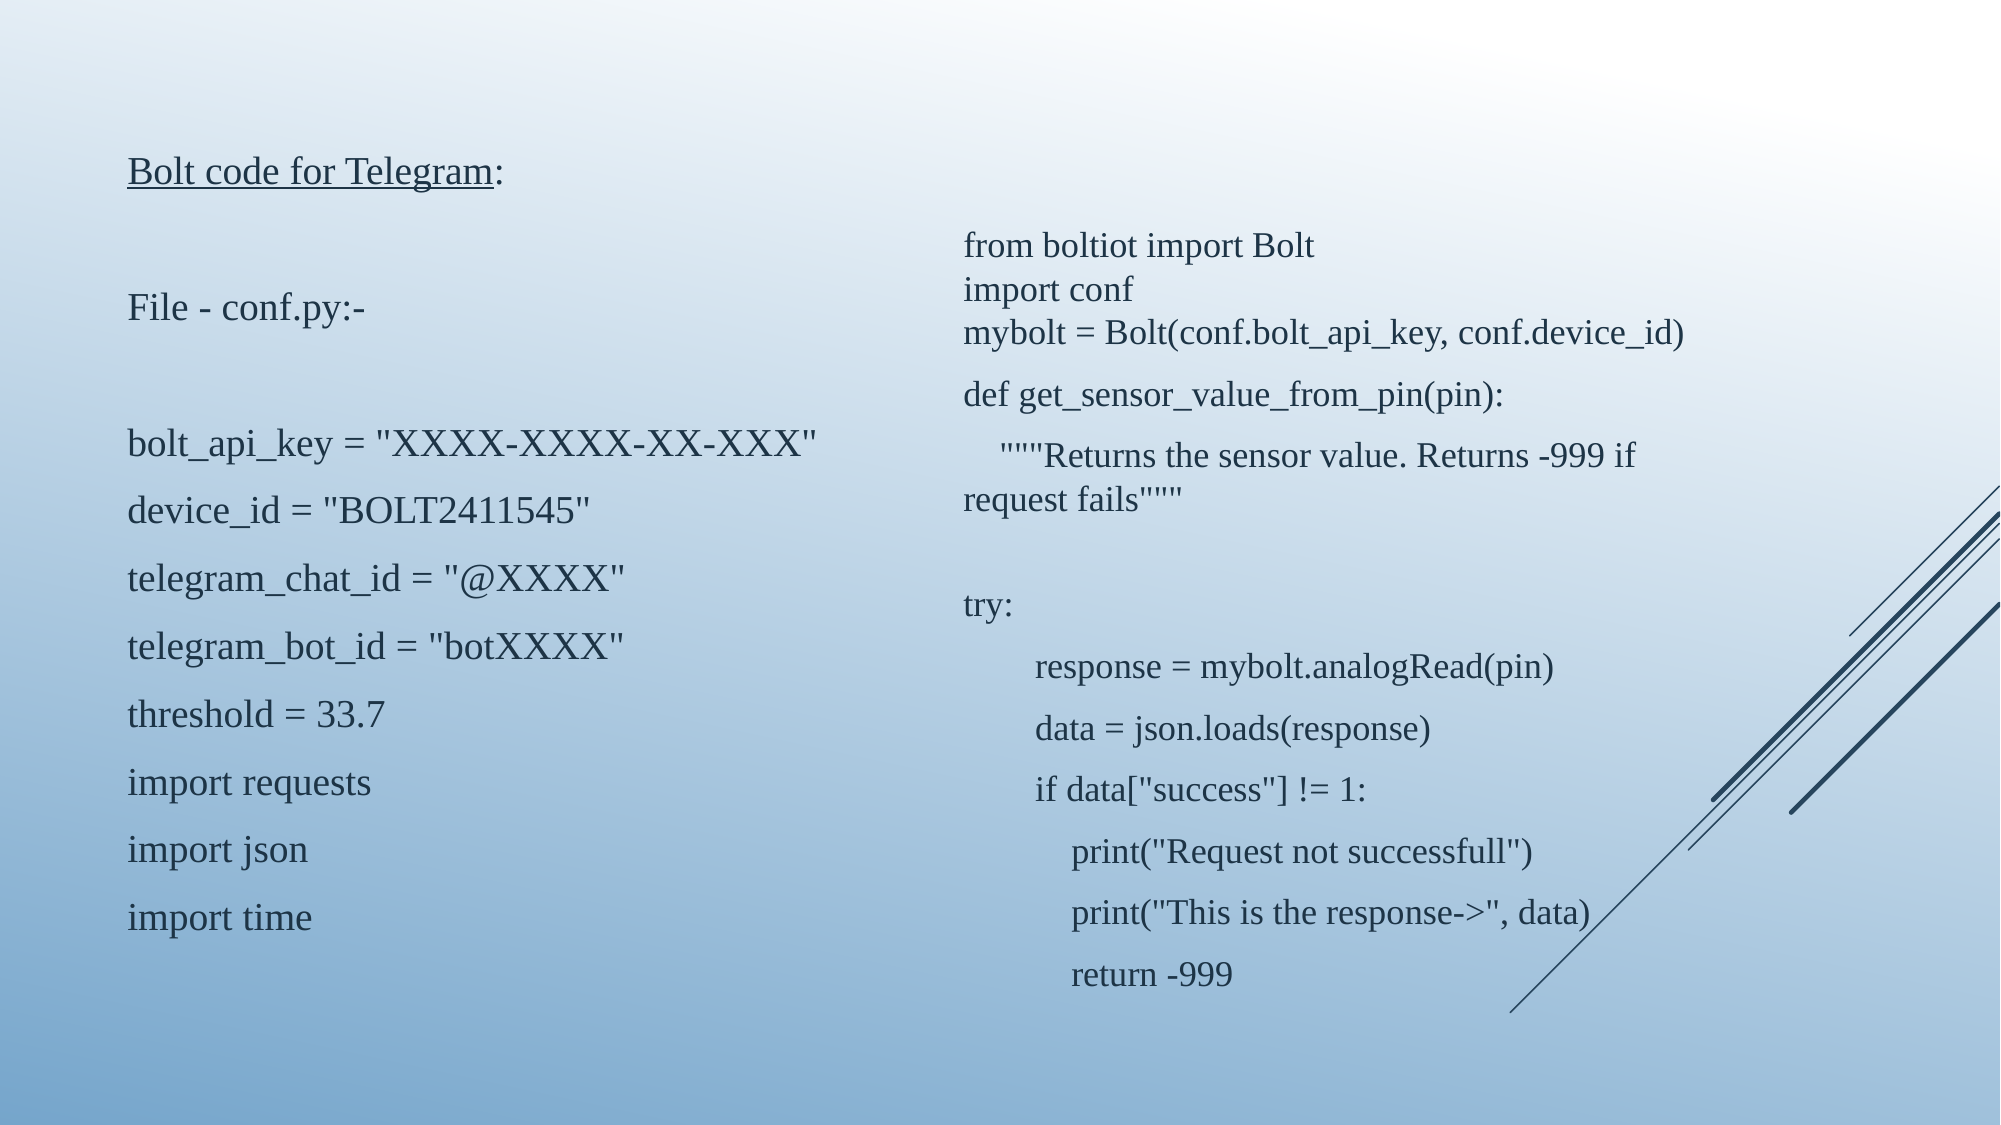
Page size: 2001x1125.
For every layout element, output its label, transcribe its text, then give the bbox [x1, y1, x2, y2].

list from boltiot import Bolt import conf mybolt = Bolt(conf.bolt_api_key, conf.device_id) def get_sensor_value_from_pin(pin): """Returns the sensor value. Returns -999 if request fails""" try: response = mybolt.analogRead(pin) data = json.loads(response) if data["success"] != 1: print("Request not successfull") print("This is the response->", data) return -999 [948, 213, 1758, 1125]
list Bolt code for Telegram: File - conf.py:- bolt_api_key = "XXXX-XXXX-XX-XXX" device_id = "BOLT2411545" telegram_chat_id = "@XXXX" telegram_bot_id = "botXXXX" threshold = 33.7 import requests import json import time [112, 112, 923, 1087]
